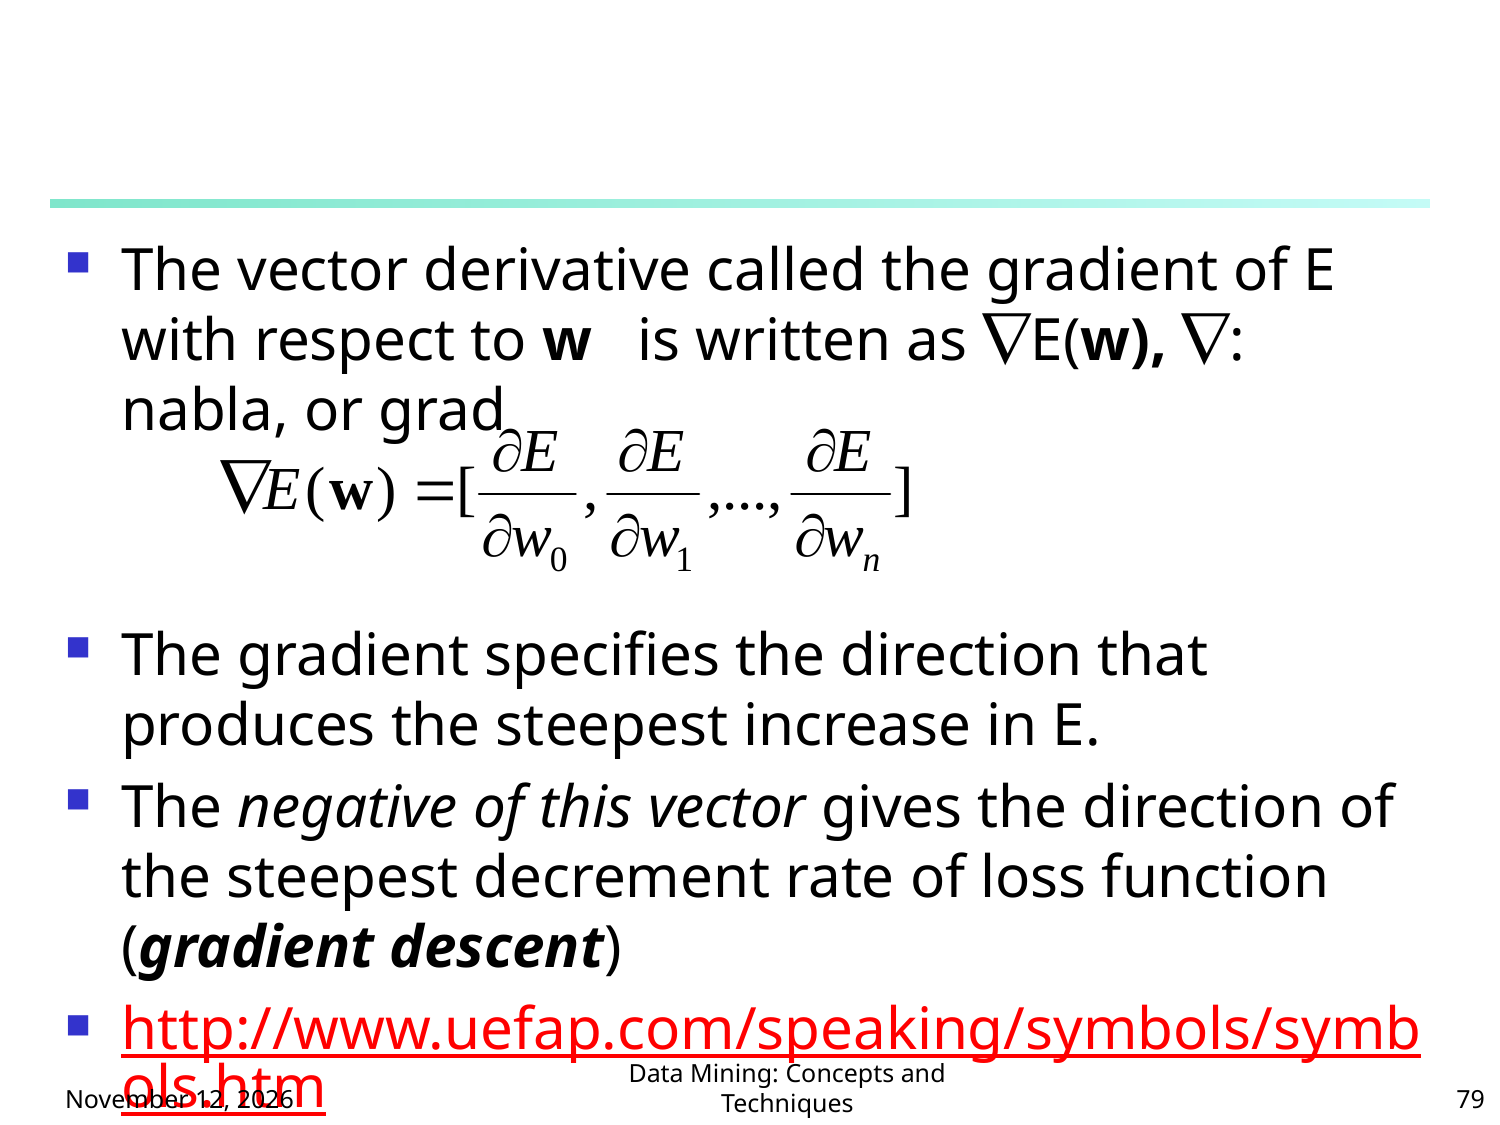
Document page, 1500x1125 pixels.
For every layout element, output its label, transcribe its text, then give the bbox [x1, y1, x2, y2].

footer Data Mining: Concepts and Techniques [549, 1062, 1026, 1125]
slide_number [49, 1062, 363, 1125]
slide_number 79 [1187, 1062, 1500, 1125]
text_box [212, 412, 920, 586]
list The vector derivative called the gradient of E with respect to w is written as E(w), : nabla, or grad The gradient specifies the direction that produces the steepest increase in E. The negative of this vector gives the direction of the steepest decrement rate of loss function (gradient descent) http://www.uefap.com/speaking/symbols/symbols.htm [49, 224, 1438, 1063]
